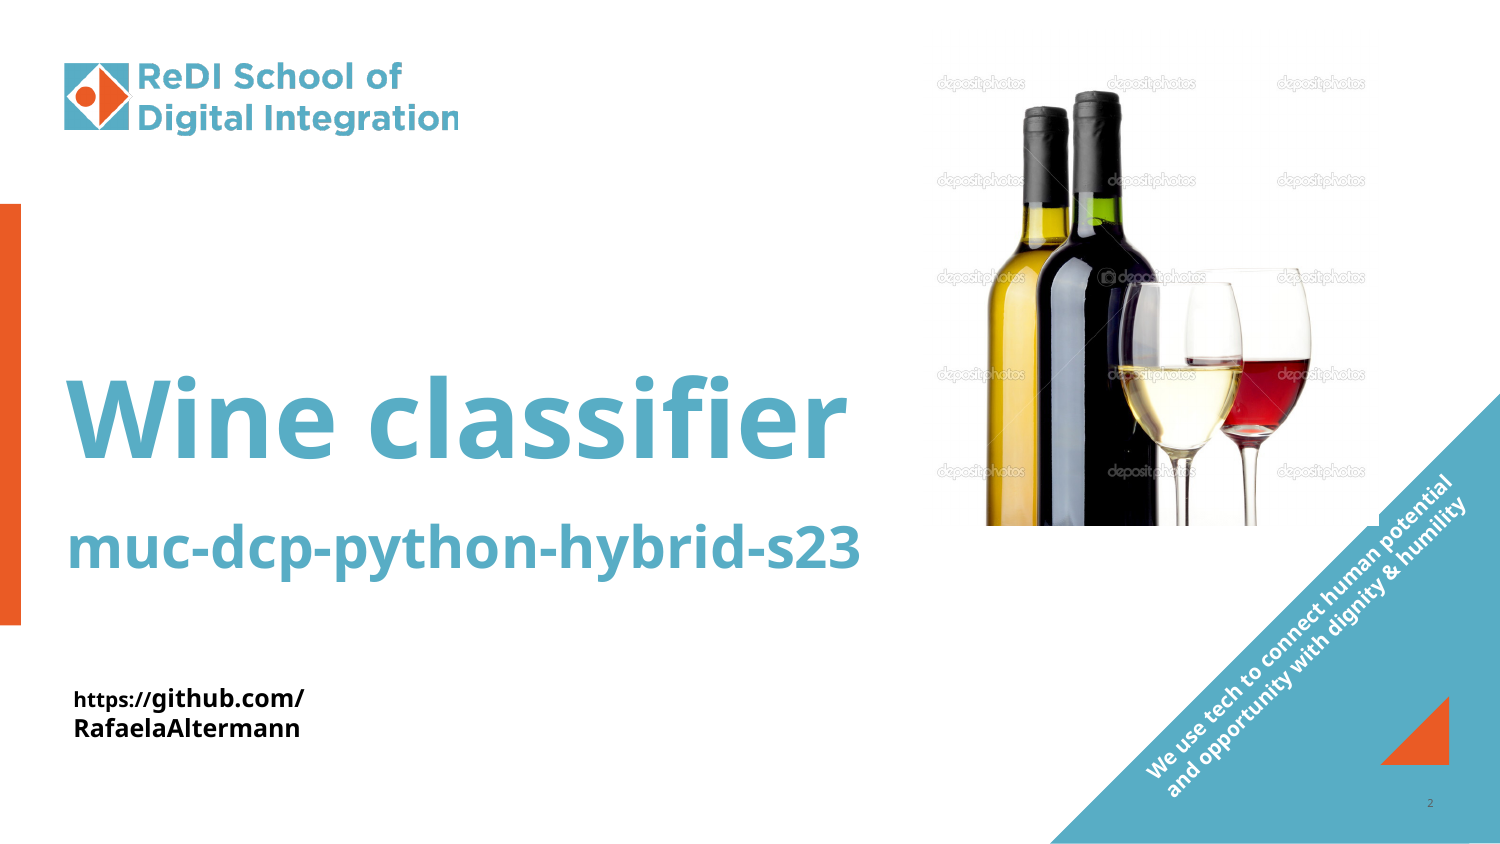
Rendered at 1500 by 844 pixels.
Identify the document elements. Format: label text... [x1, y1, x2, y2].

slide_number 2 [1388, 781, 1449, 827]
picture [923, 29, 1379, 526]
picture [64, 62, 458, 136]
title Wine classifier [51, 203, 918, 495]
text_box https://github.com/RafaelaAltermann [58, 648, 543, 758]
subtitle muc-dcp-python-hybrid-s23 [51, 495, 1050, 626]
